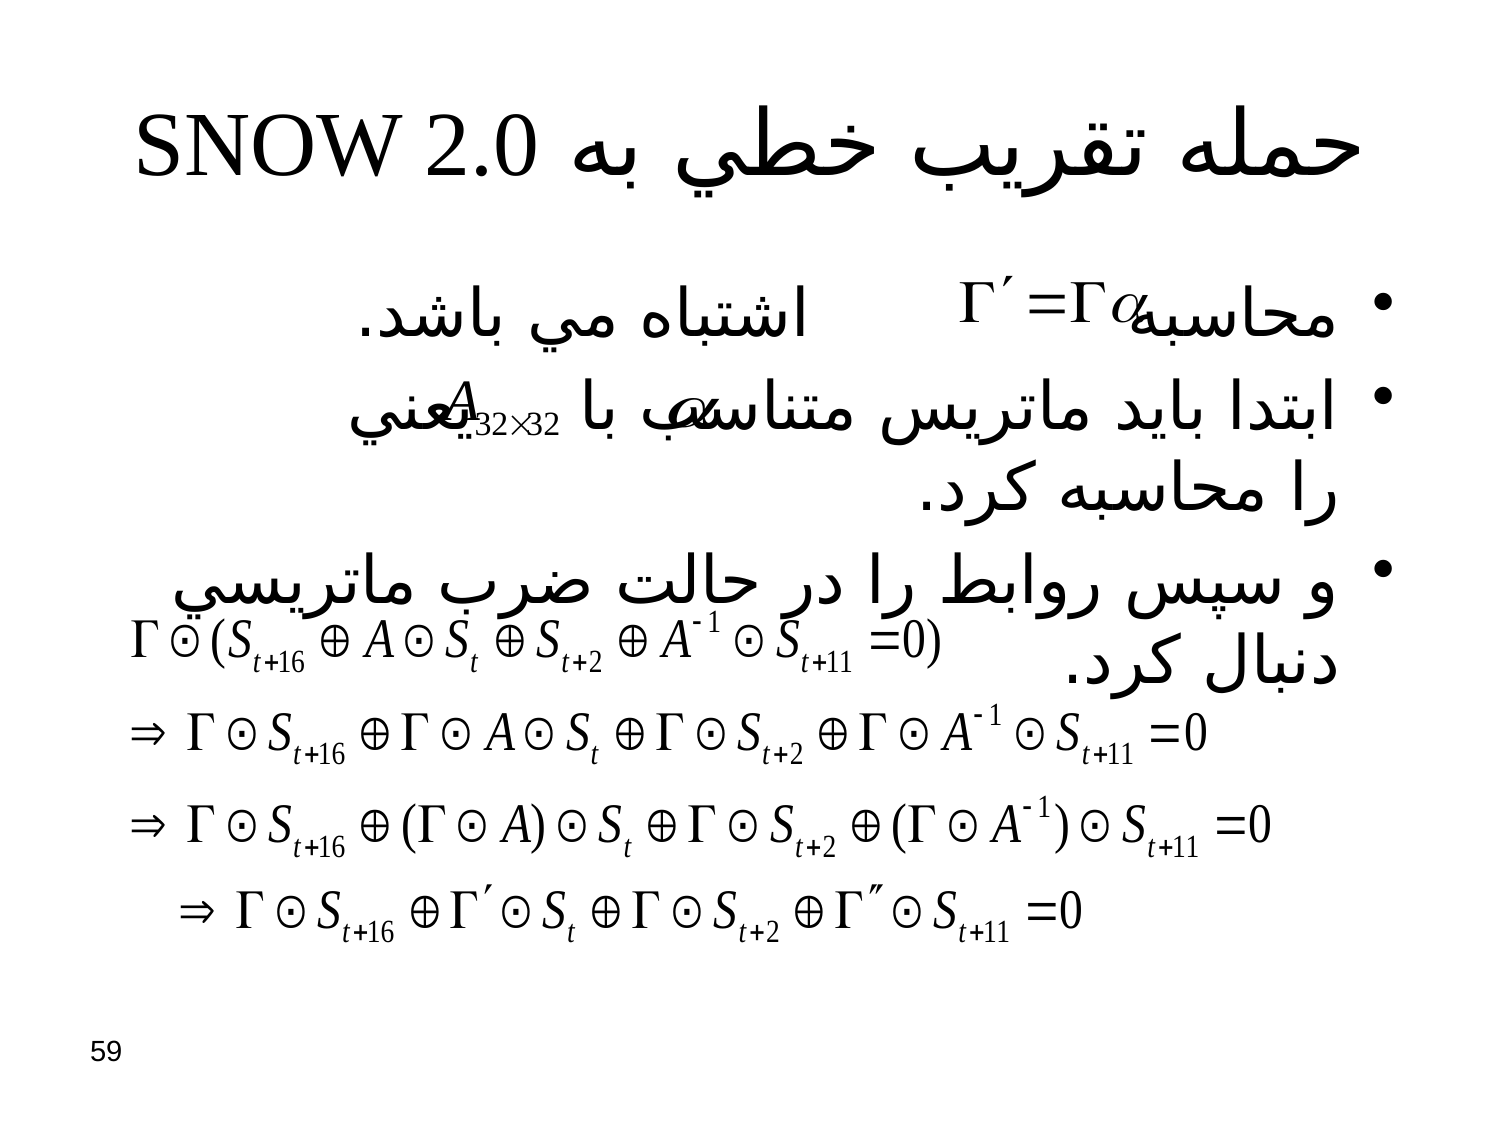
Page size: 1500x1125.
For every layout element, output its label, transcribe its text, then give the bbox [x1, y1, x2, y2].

title حمله تقريب خطي به SNOW 2.0 [75, 45, 1425, 233]
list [950, 267, 1164, 338]
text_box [655, 385, 742, 444]
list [123, 598, 1282, 953]
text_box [430, 361, 573, 450]
slide_number 59 [75, 1024, 425, 1103]
list محاسبه اشتباه مي باشد. ابتدا بايد ماتريس متناسب با يعني را محاسبه کرد. و سپس روابط را در حالت ضرب ماتريسي دنبال کرد. [75, 262, 1412, 1005]
